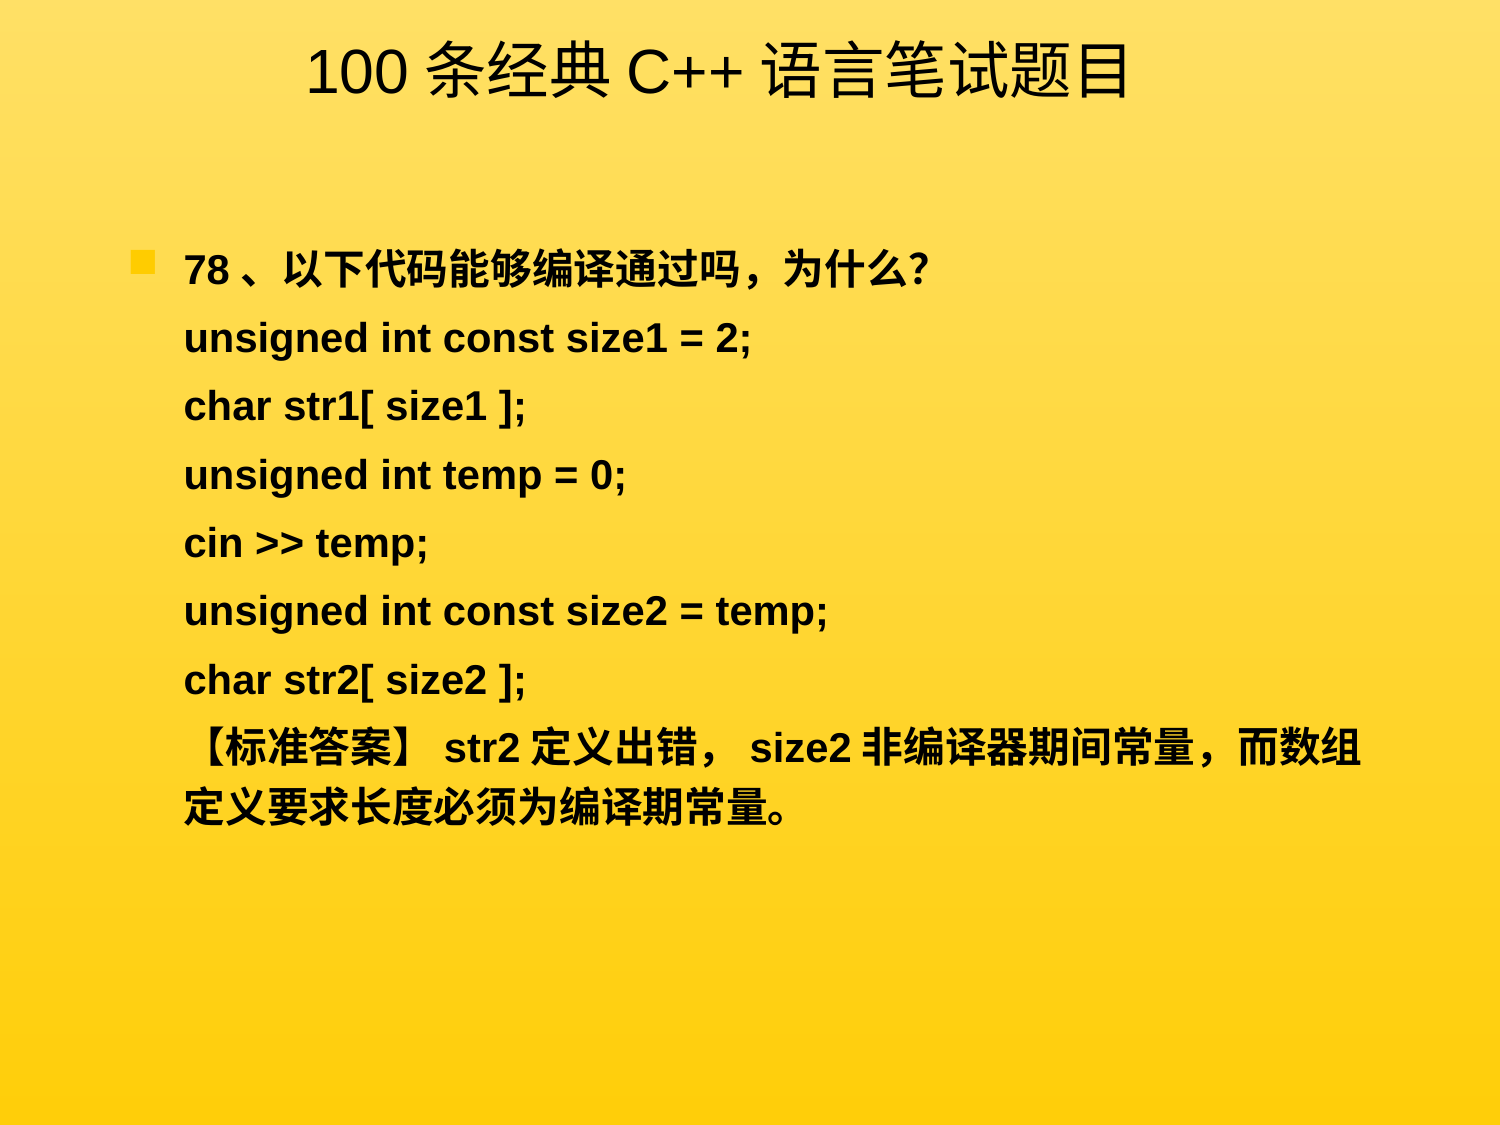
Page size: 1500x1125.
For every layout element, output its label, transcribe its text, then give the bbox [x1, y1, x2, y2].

title 100条经典C++语言笔试题目 [24, 0, 1150, 138]
list 78、以下代码能够编译通过吗，为什么？ unsigned int const size1 = 2; char str1[ size1 ]; unsigned int temp = 0; cin >> temp; unsigned int const size2 = temp; char str2[ size2 ]; 【标准答案】str2定义出错，size2非编译器期间常量，而数组定义要求长度必须为编译期常量。 [112, 224, 1412, 1012]
